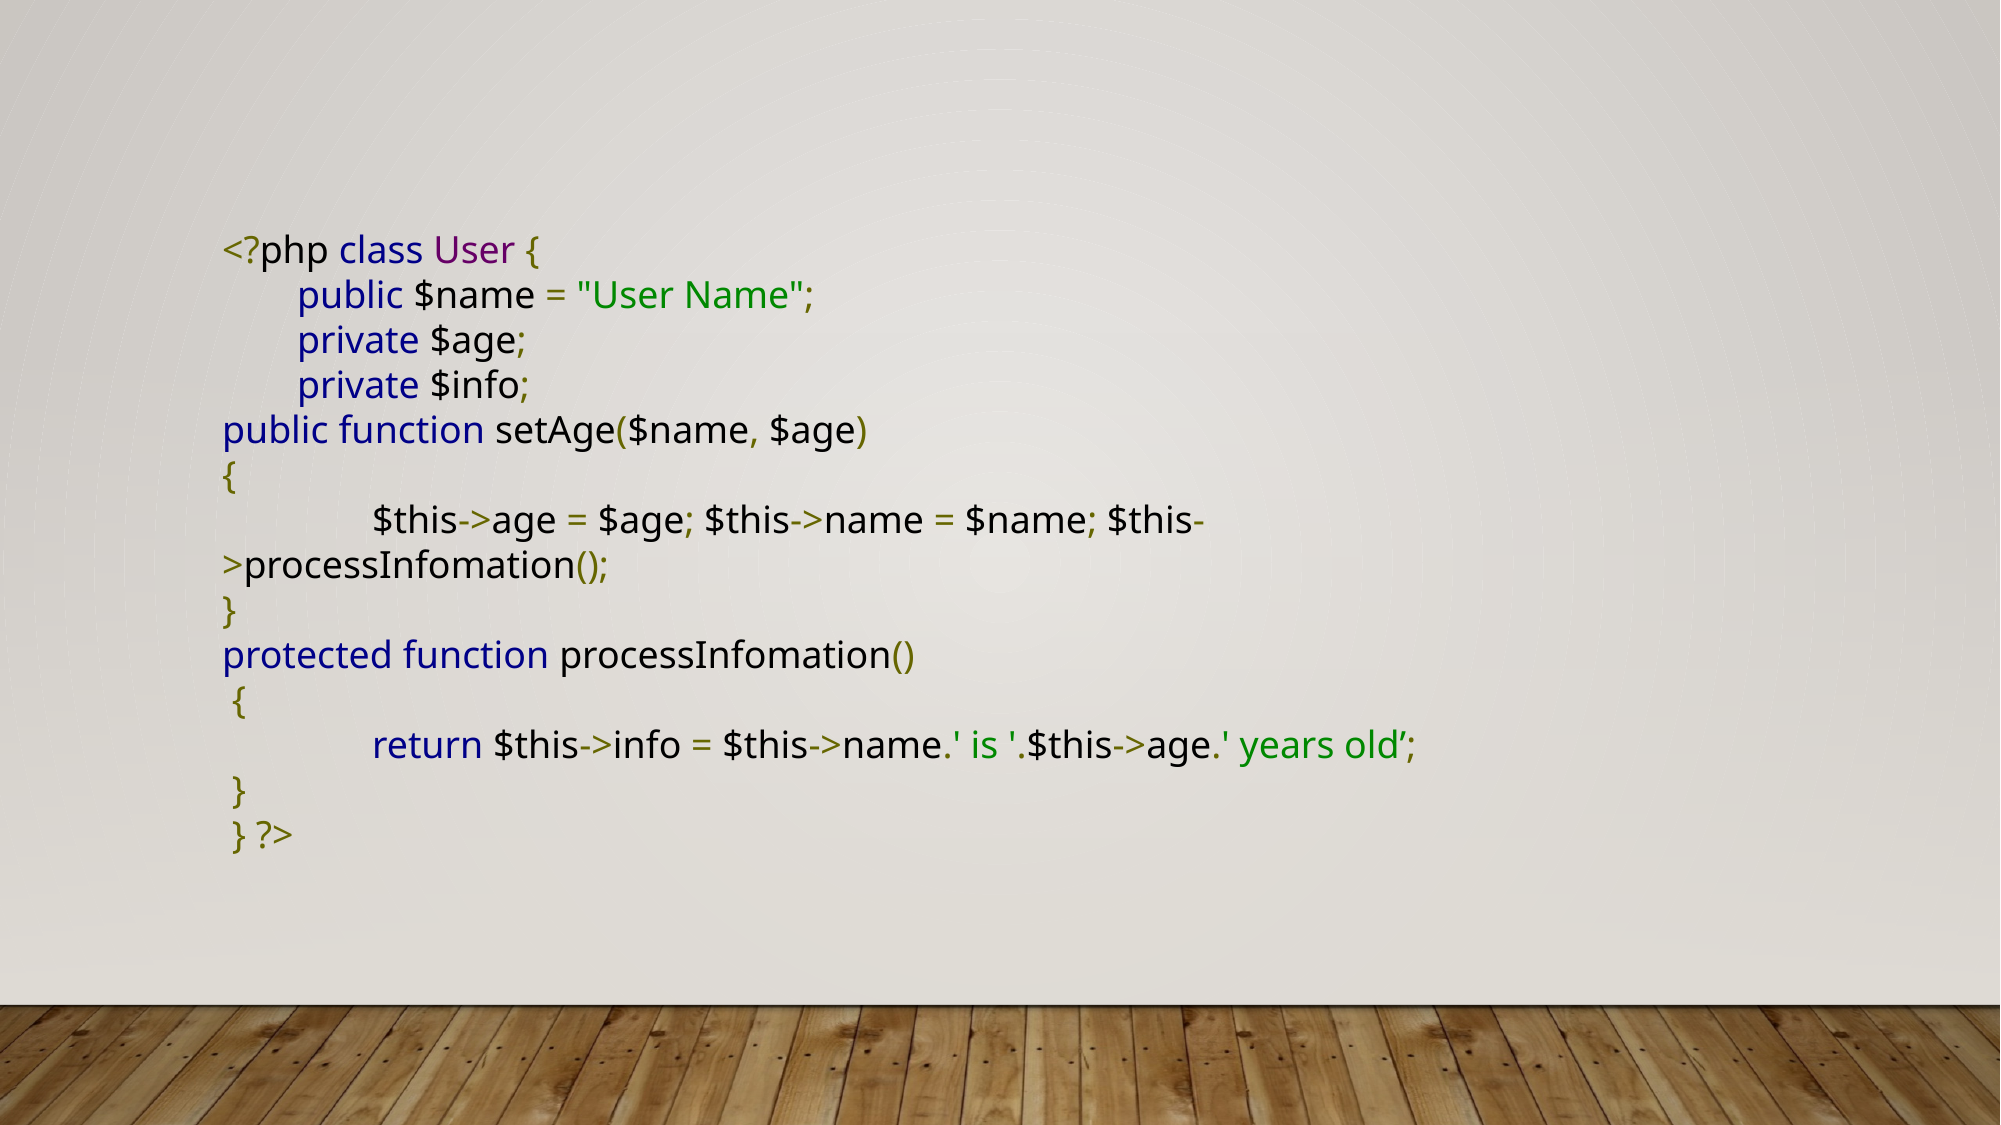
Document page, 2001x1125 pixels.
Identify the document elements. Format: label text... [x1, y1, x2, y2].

text_box <?php class User { public $name = "User Name"; private $age; private $info; public function setAge($name, $age) { $this->age = $age; $this->name = $name; $this->processInfomation(); } protected function processInfomation() { return $this->info = $this->name.' is '.$this->age.' years old’; } } ?> [207, 218, 1500, 864]
picture [0, 1005, 2000, 1125]
